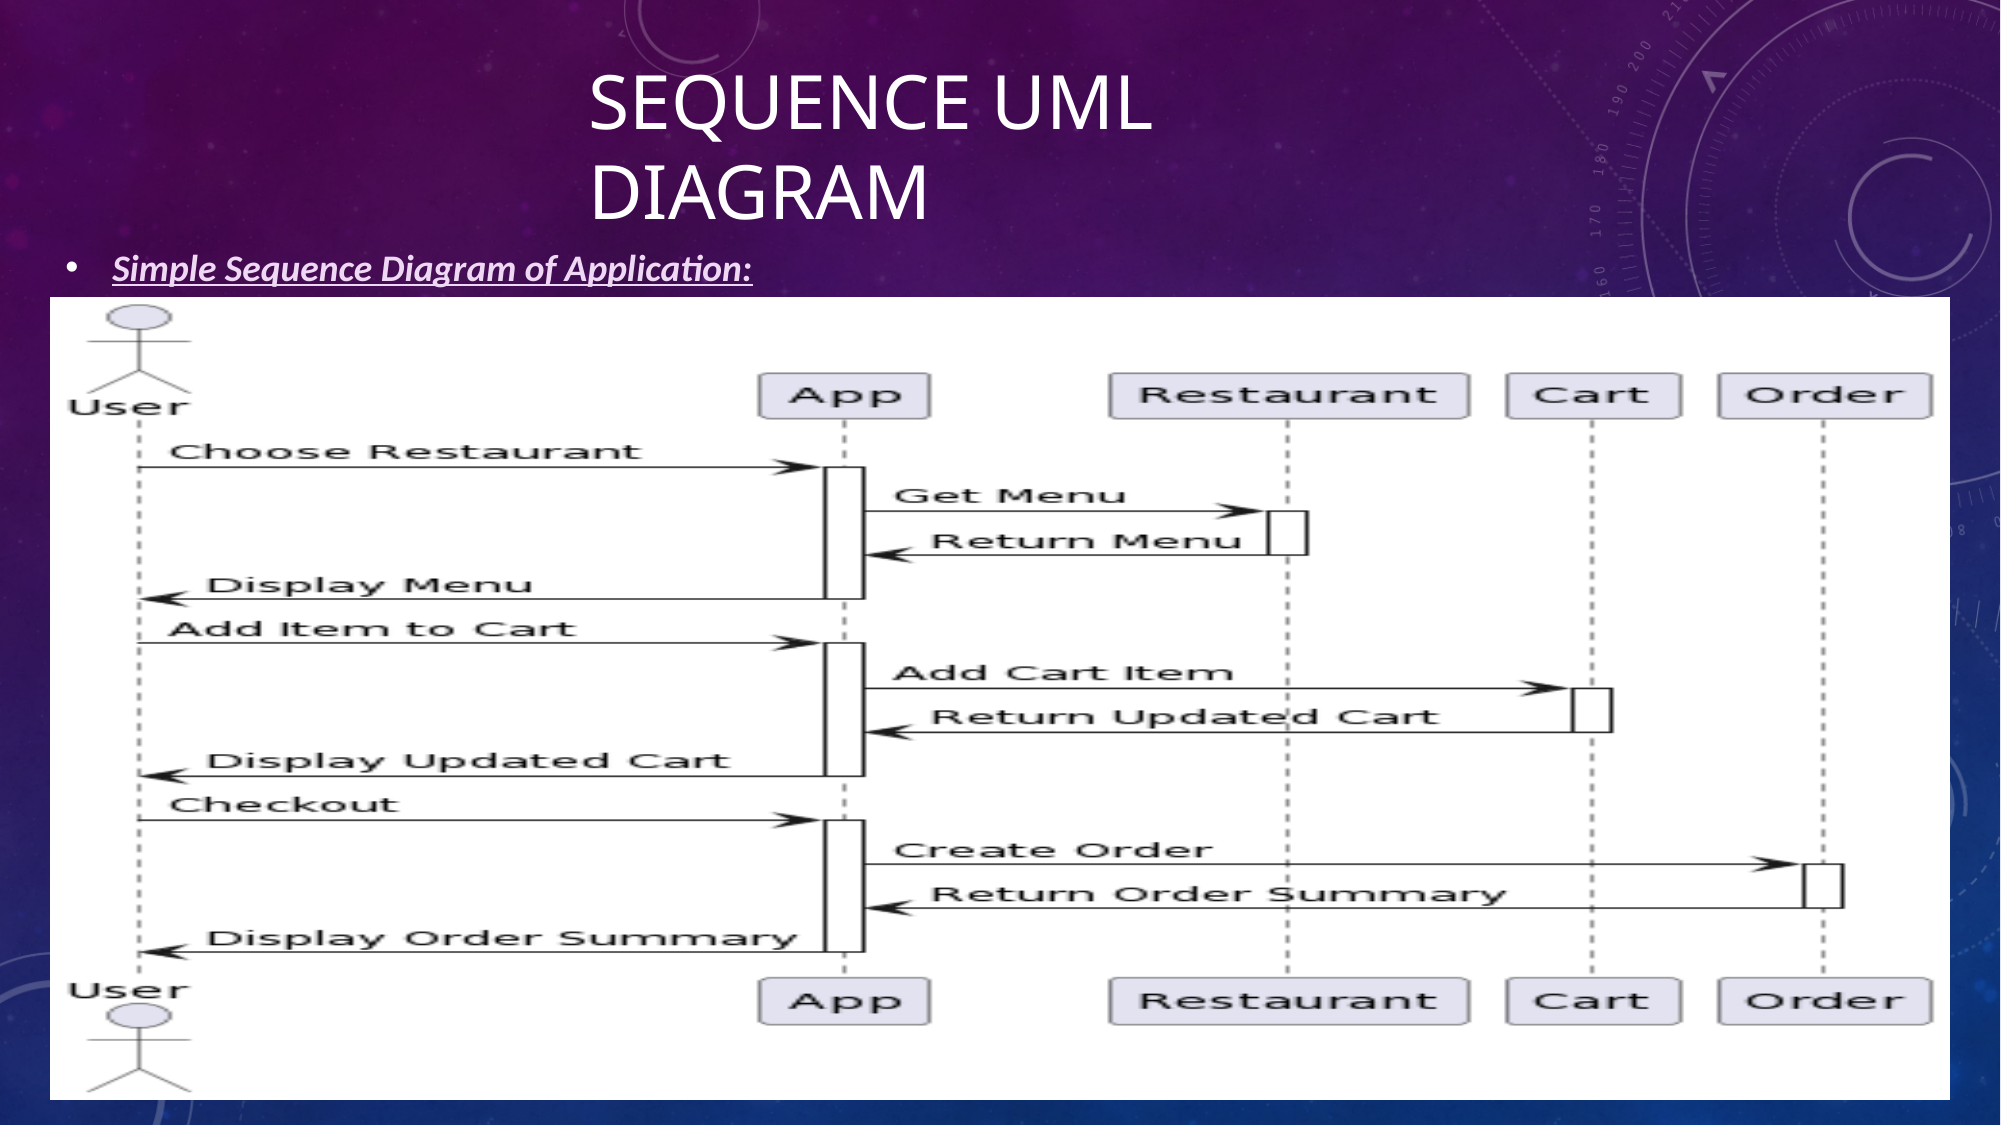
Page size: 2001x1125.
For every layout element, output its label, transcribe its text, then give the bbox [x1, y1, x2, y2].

picture [0, 0, 2001, 1125]
list Simple Sequence Diagram of Application: [50, 236, 1713, 297]
title Sequence UML Diagram [573, 25, 1427, 236]
